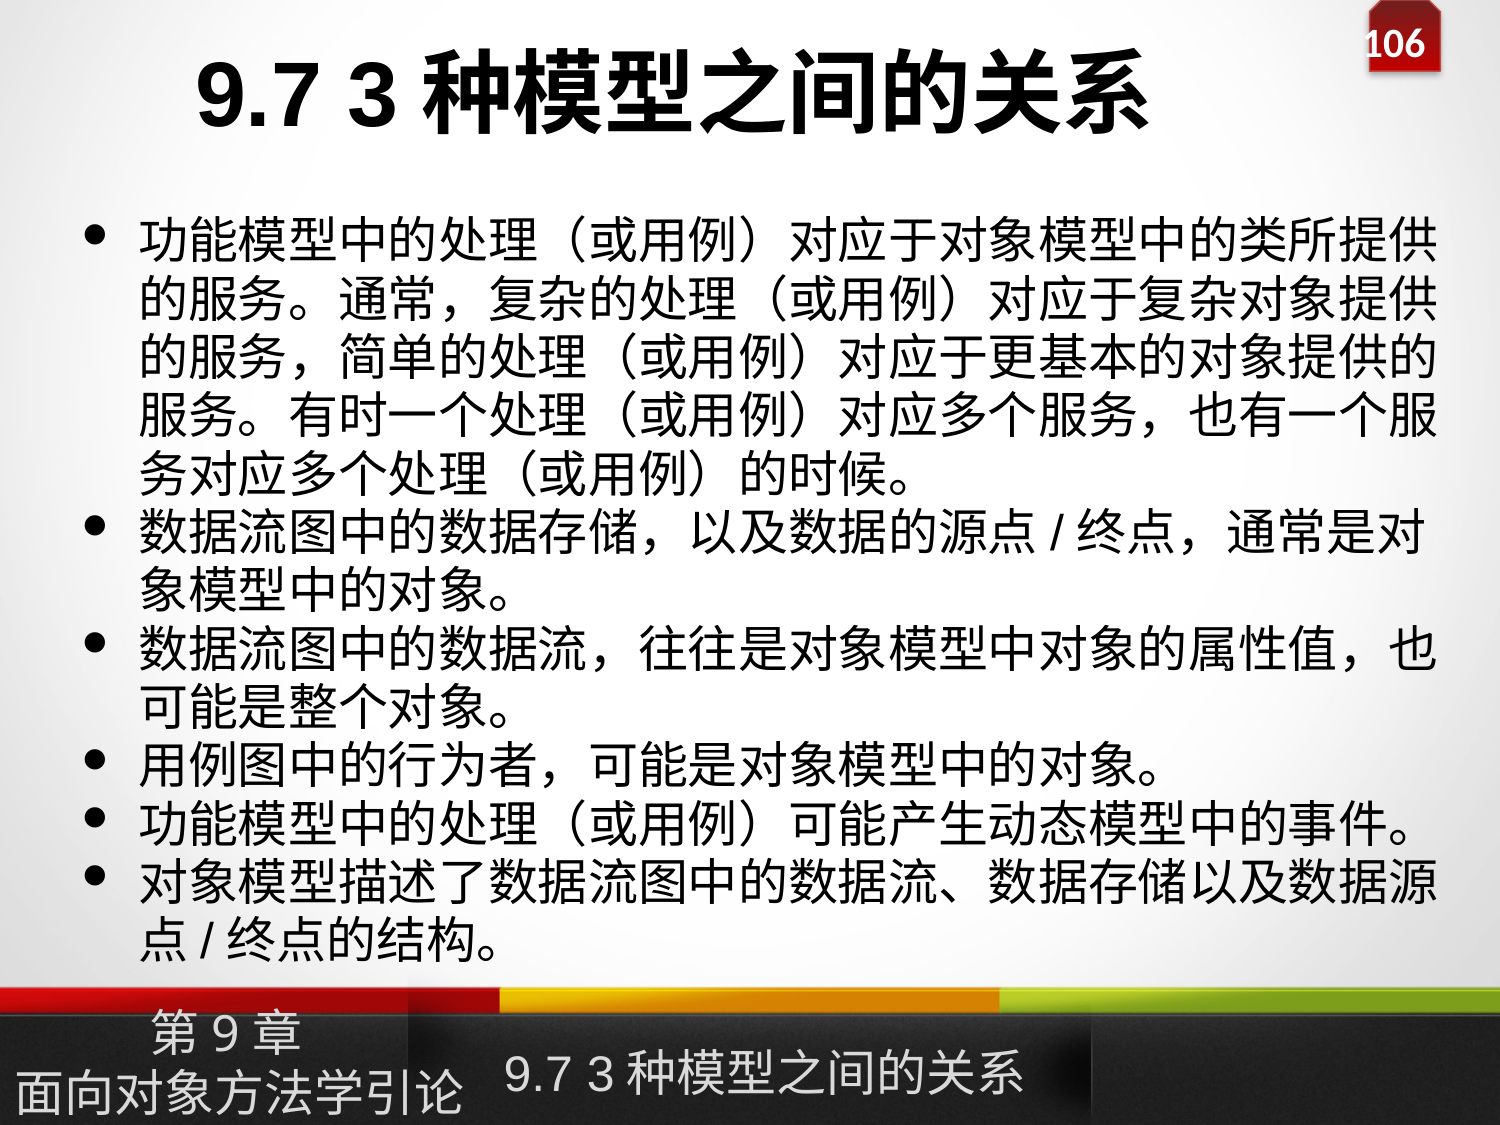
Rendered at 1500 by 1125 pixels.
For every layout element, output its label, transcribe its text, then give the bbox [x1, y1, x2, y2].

picture [0, 0, 1500, 1125]
text_box 功能模型中的处理（或用例）对应于对象模型中的类所提供的服务。通常，复杂的处理（或用例）对应于复杂对象提供的服务，简单的处理（或用例）对应于更基本的对象提供的服务。有时一个处理（或用例）对应多个服务，也有一个服务对应多个处理（或用例）的时候。 数据流图中的数据存储，以及数据的源点/终点，通常是对象模型中的对象。 数据流图中的数据流，往往是对象模型中对象的属性值，也可能是整个对象。 用例图中的行为者，可能是对象模型中的对象。 功能模型中的处理（或用例）可能产生动态模型中的事件。 对象模型描述了数据流图中的数据流、数据存储以及数据源点/终点的结构。 [67, 203, 1463, 977]
text_box 9.7 3种模型之间的关系 [458, 1032, 1073, 1111]
title 9.7 3种模型之间的关系 [0, 0, 1350, 184]
